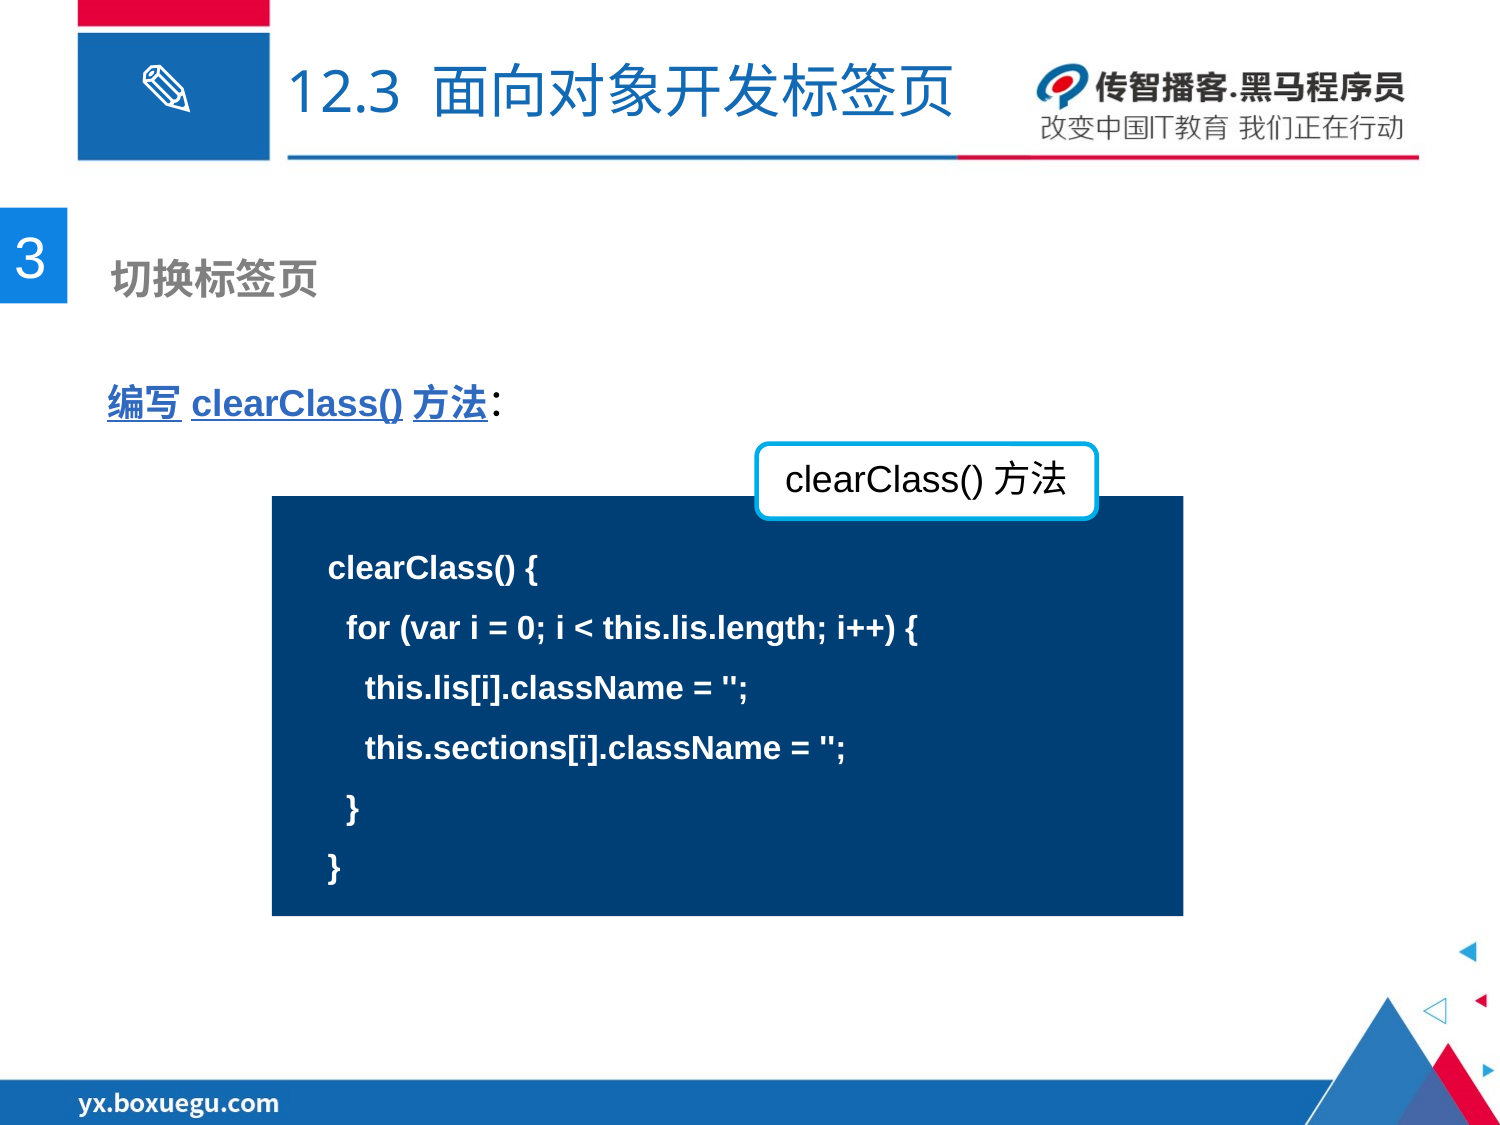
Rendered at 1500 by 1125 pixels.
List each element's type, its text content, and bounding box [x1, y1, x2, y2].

text_box 编写clearClass()方法： [92, 326, 1390, 432]
text_box clearClass() { for (var i = 0; i < this.lis.length; i++) { this.lis[i].className = ''; this.sections[i].className = ''; } } [312, 518, 1147, 893]
text_box 切换标签页 [69, 245, 842, 355]
title 12.3 面向对象开发标签页 [271, 25, 1046, 153]
text_box [271, 496, 1184, 917]
text_box clearClass()方法 [756, 443, 1097, 518]
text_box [0, 207, 68, 304]
picture [0, 0, 1500, 1125]
